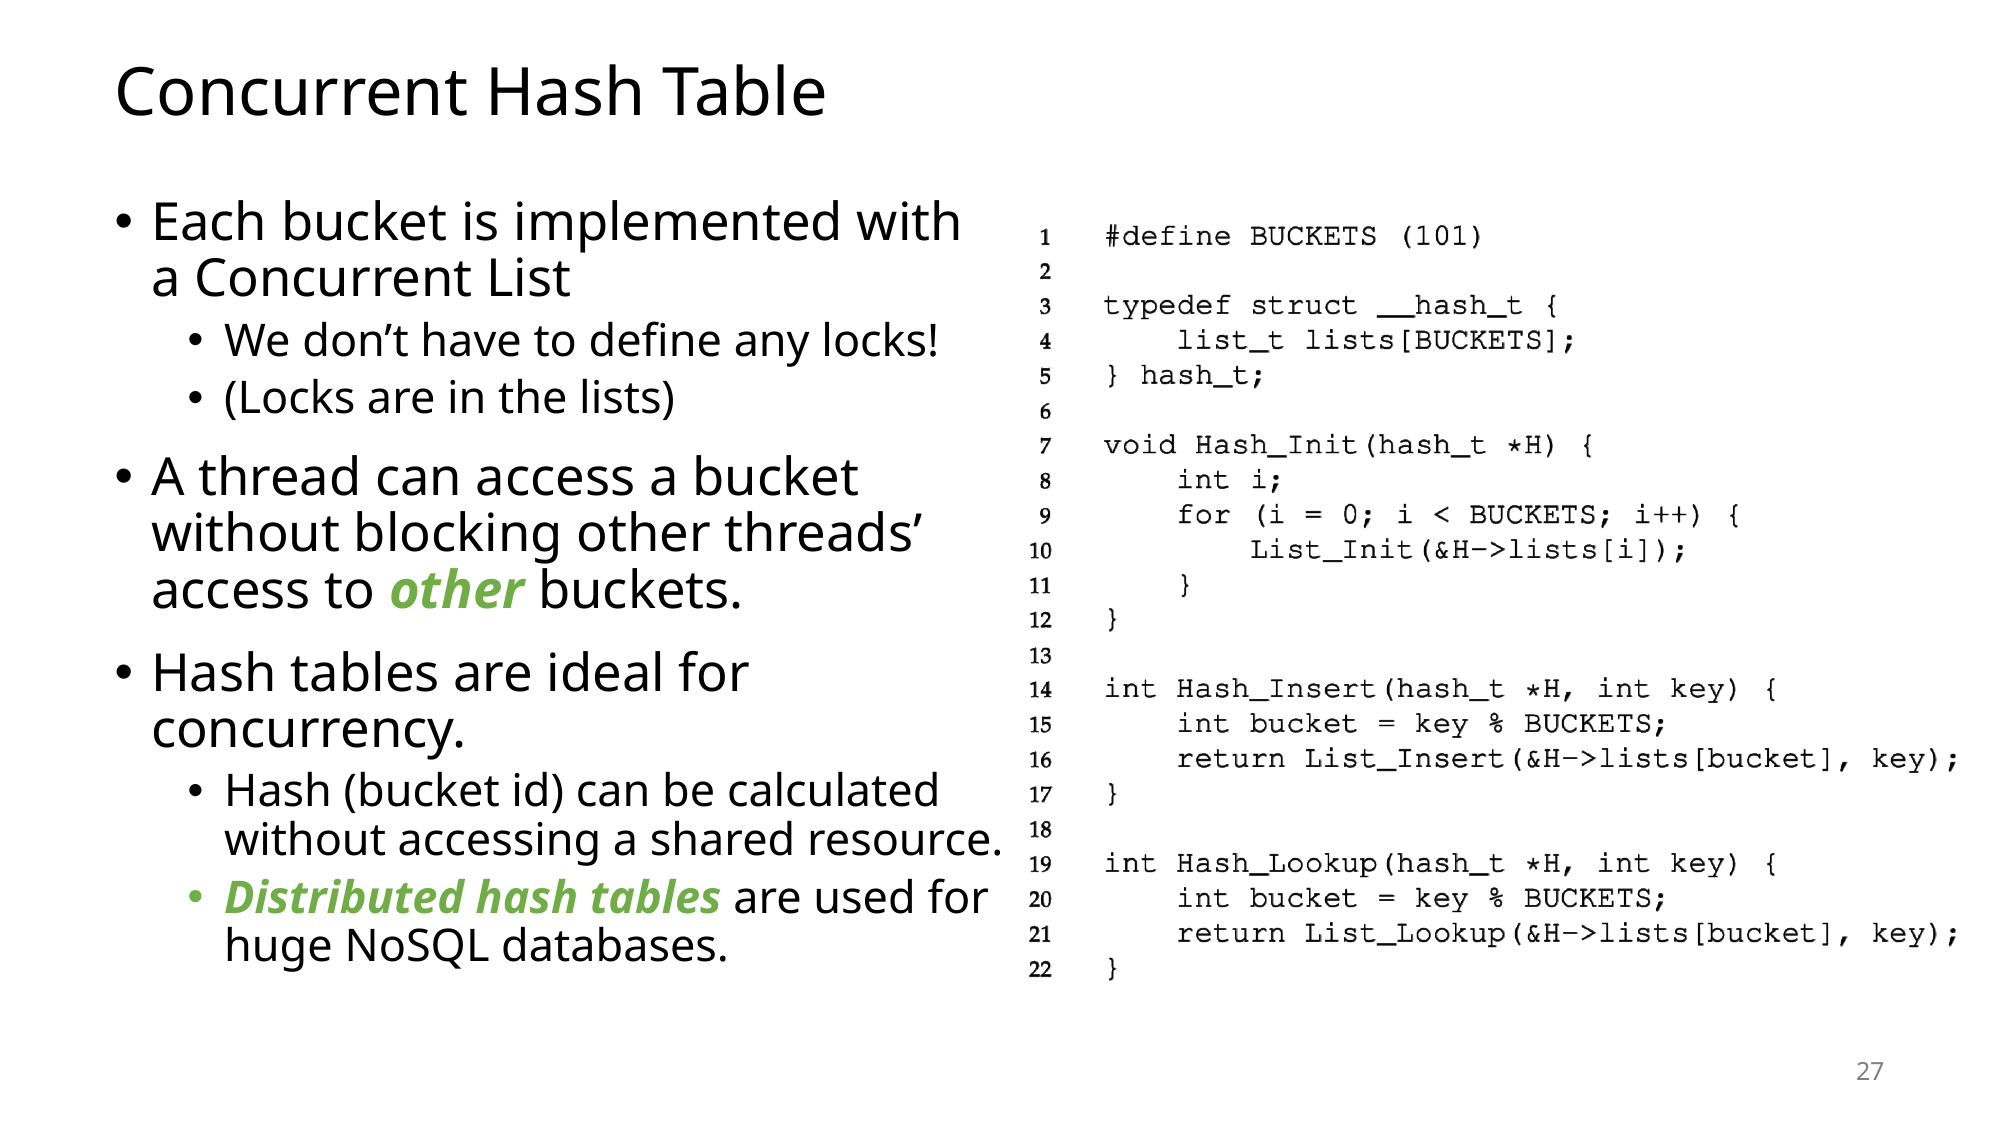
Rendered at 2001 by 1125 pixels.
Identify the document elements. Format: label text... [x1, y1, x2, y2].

title Concurrent Hash Table [99, 37, 1900, 150]
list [1021, 213, 1962, 987]
list Each bucket is implemented with a Concurrent List We don’t have to define any locks! (Locks are in the lists) A thread can access a bucket without blocking other threads’ access to other buckets. Hash tables are ideal for concurrency. Hash (bucket id) can be calculated without accessing a shared resource. Distributed hash tables are used for huge NoSQL databases. [99, 187, 1022, 1013]
slide_number 27 [1749, 1042, 1900, 1103]
